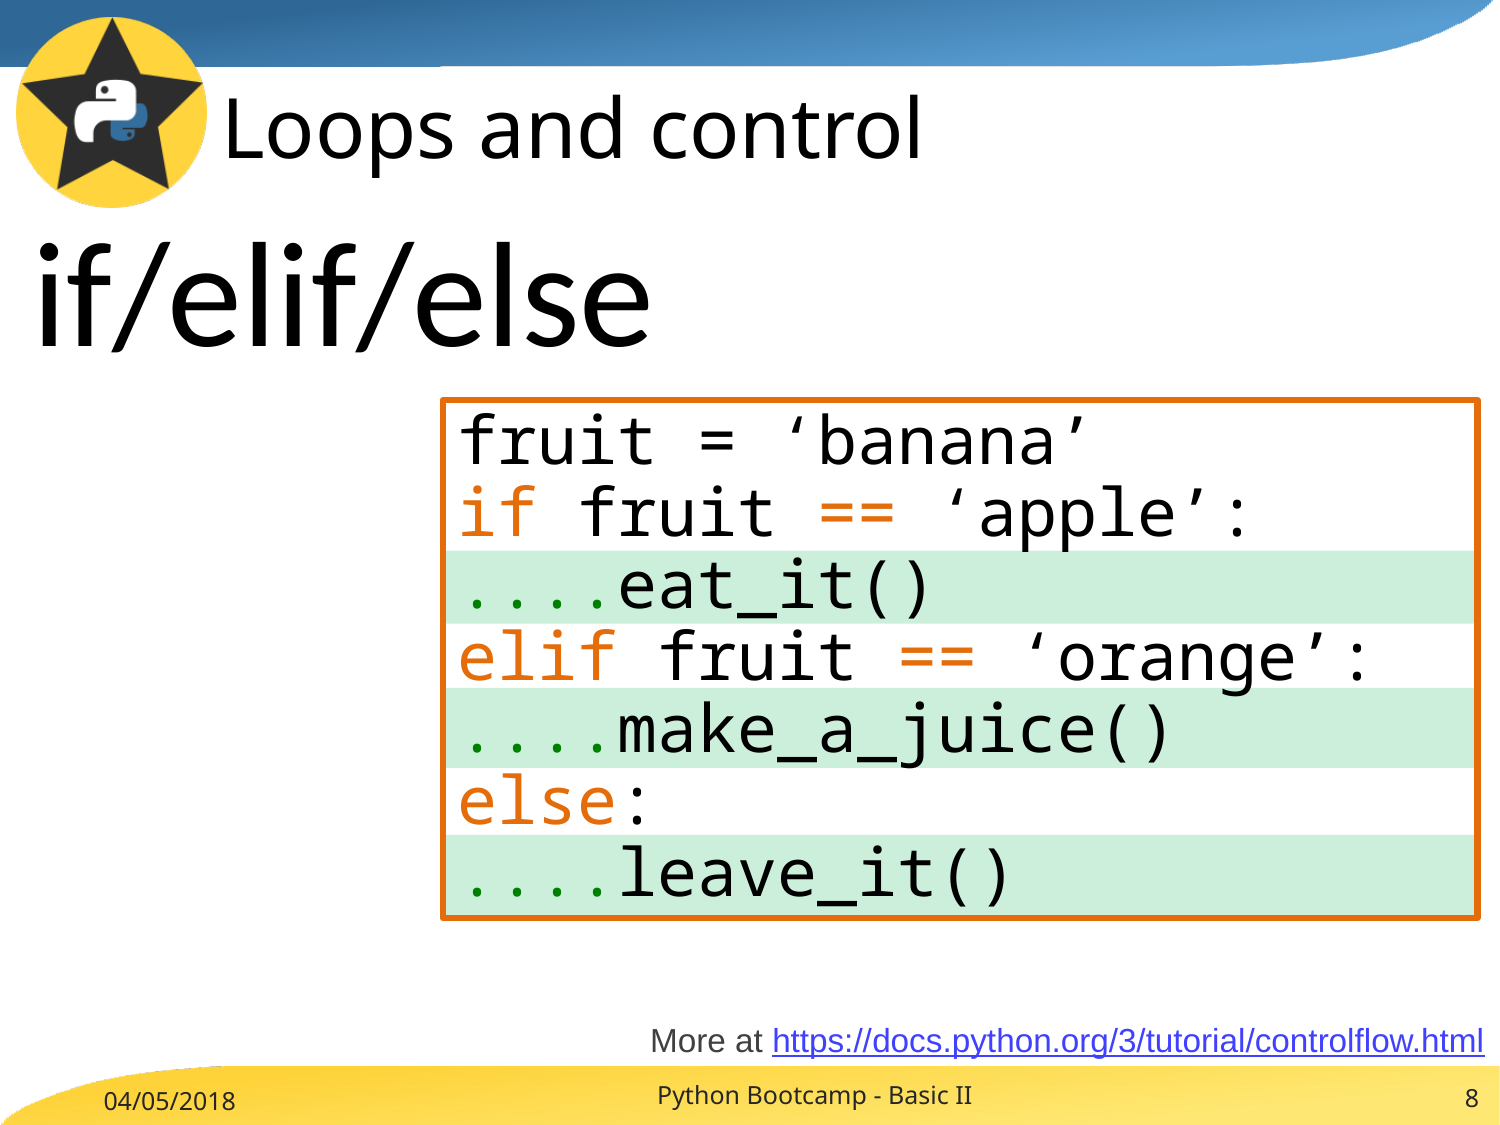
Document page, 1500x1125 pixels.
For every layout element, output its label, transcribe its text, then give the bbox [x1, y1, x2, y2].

text_box if/elif/else [17, 208, 713, 386]
picture [0, 1067, 472, 1125]
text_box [442, 396, 1481, 922]
title Loops and control [206, 66, 1425, 185]
text_box More at https://docs.python.org/3/tutorial/controlflow.html [0, 1012, 1500, 1067]
footer Python Bootcamp - Basic II [472, 1067, 1158, 1125]
picture [0, 0, 1500, 208]
picture [1158, 1067, 1500, 1125]
slide_number 8 [1158, 1069, 1495, 1125]
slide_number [88, 1070, 439, 1125]
